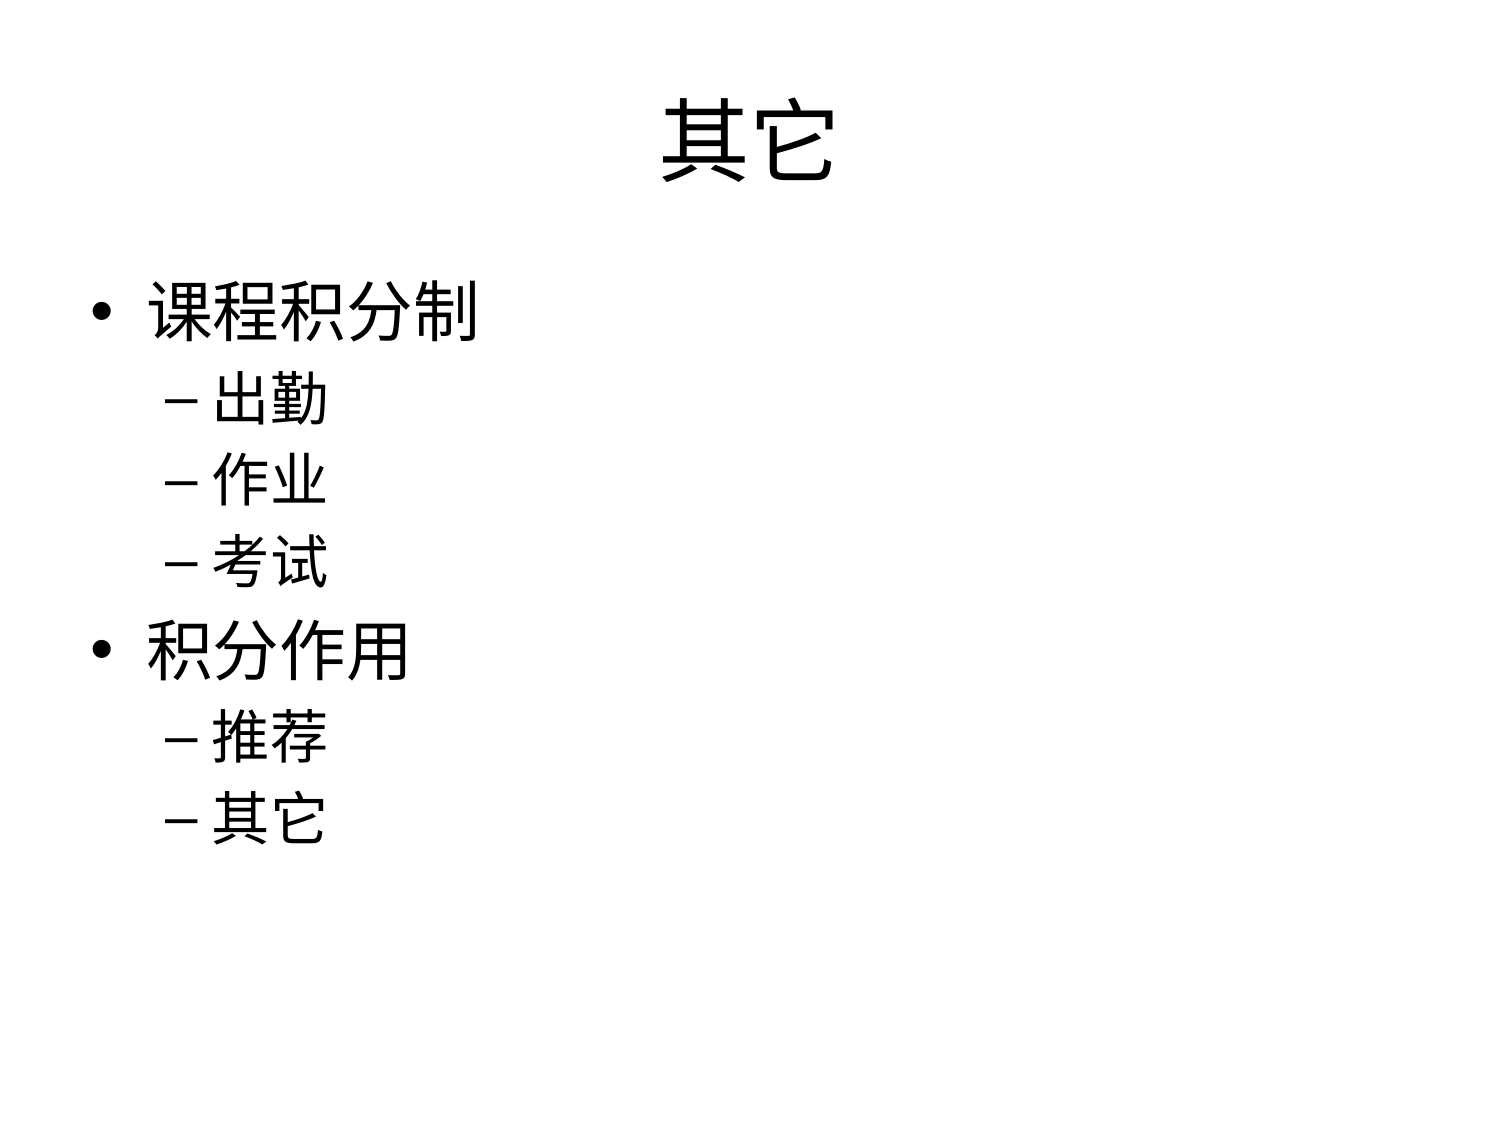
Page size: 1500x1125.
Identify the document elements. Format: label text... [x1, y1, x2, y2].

list 课程积分制 出勤 作业 考试 积分作用 推荐 其它 [75, 262, 1425, 1005]
title 其它 [75, 45, 1425, 233]
